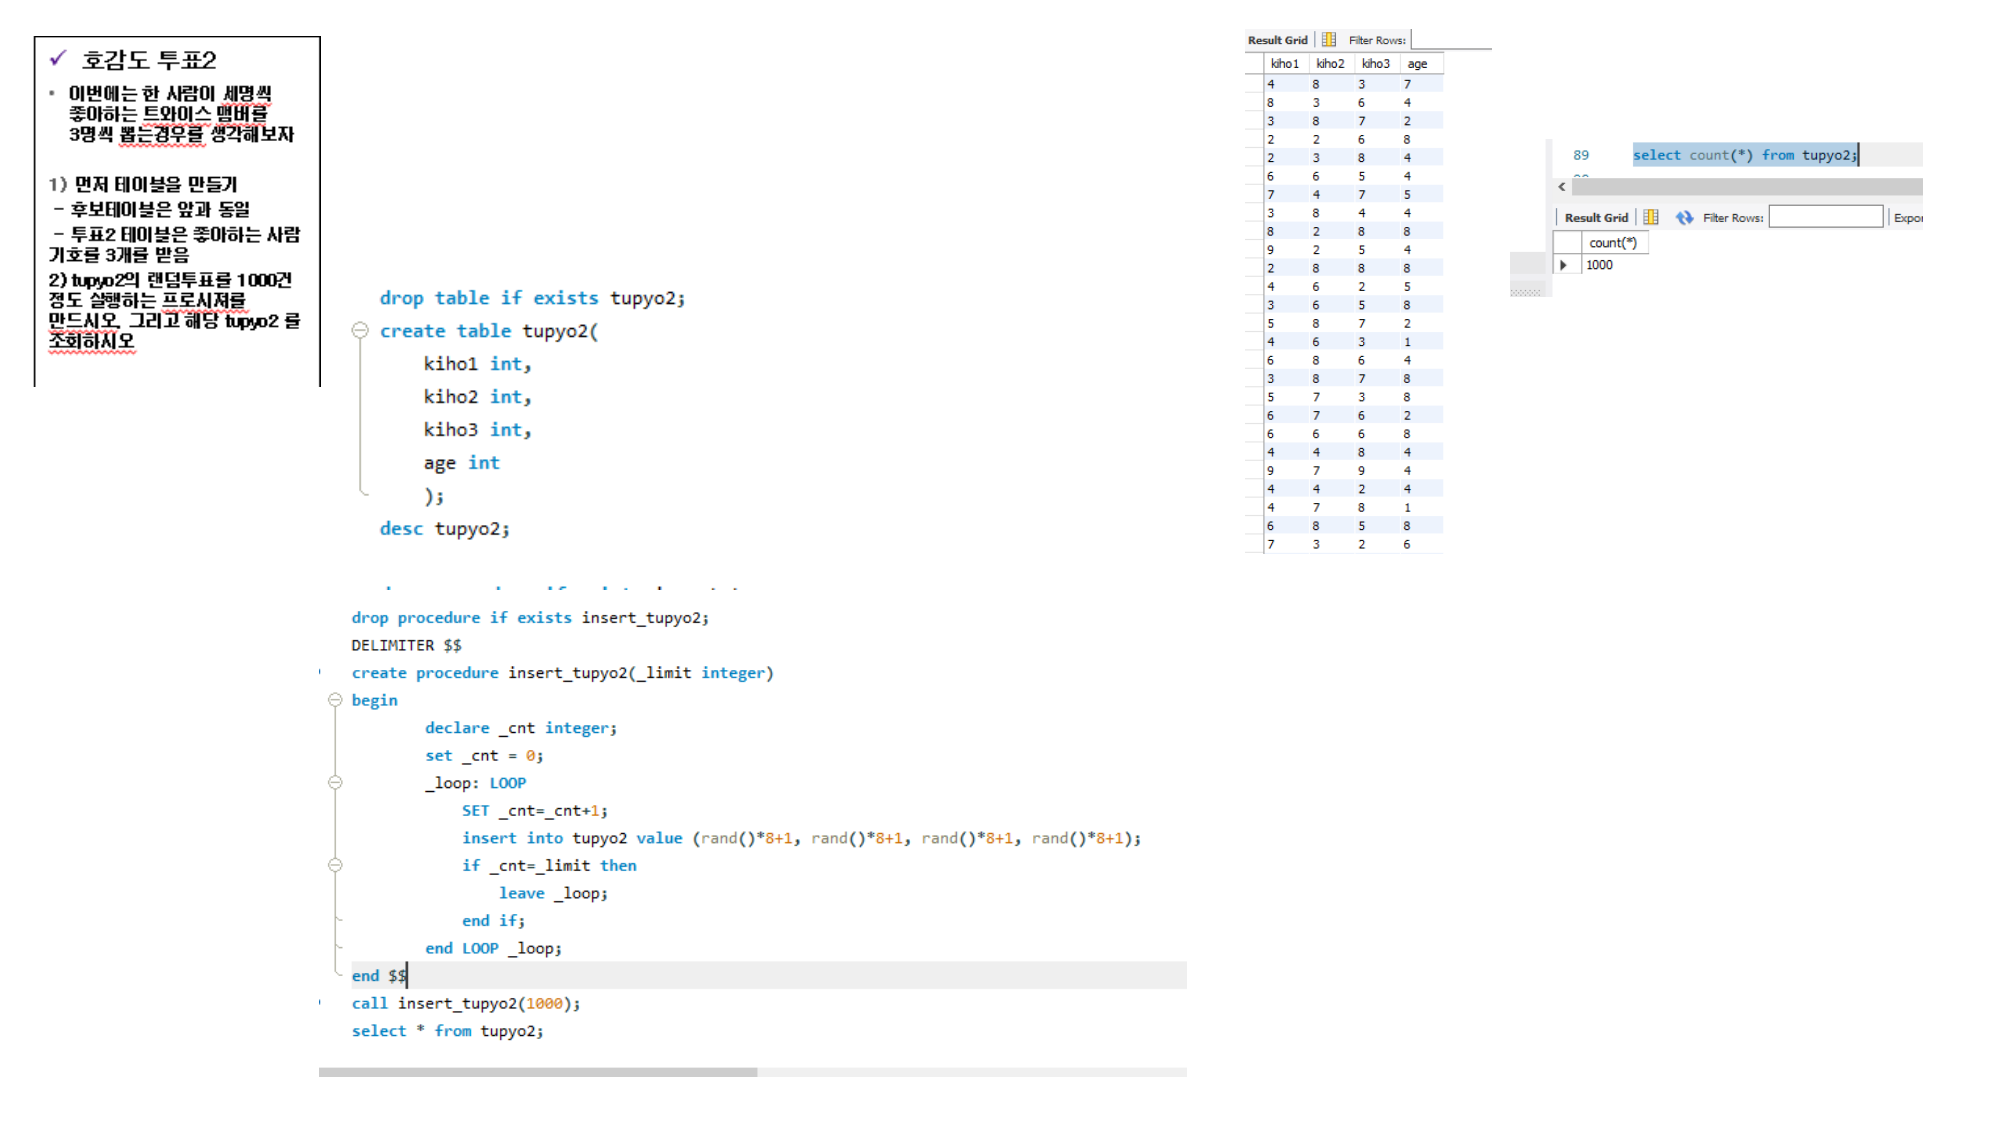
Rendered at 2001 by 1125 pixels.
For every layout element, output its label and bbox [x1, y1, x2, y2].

picture [319, 270, 1187, 1077]
picture [1245, 29, 1492, 554]
picture [1510, 139, 1923, 297]
picture [31, 36, 321, 387]
